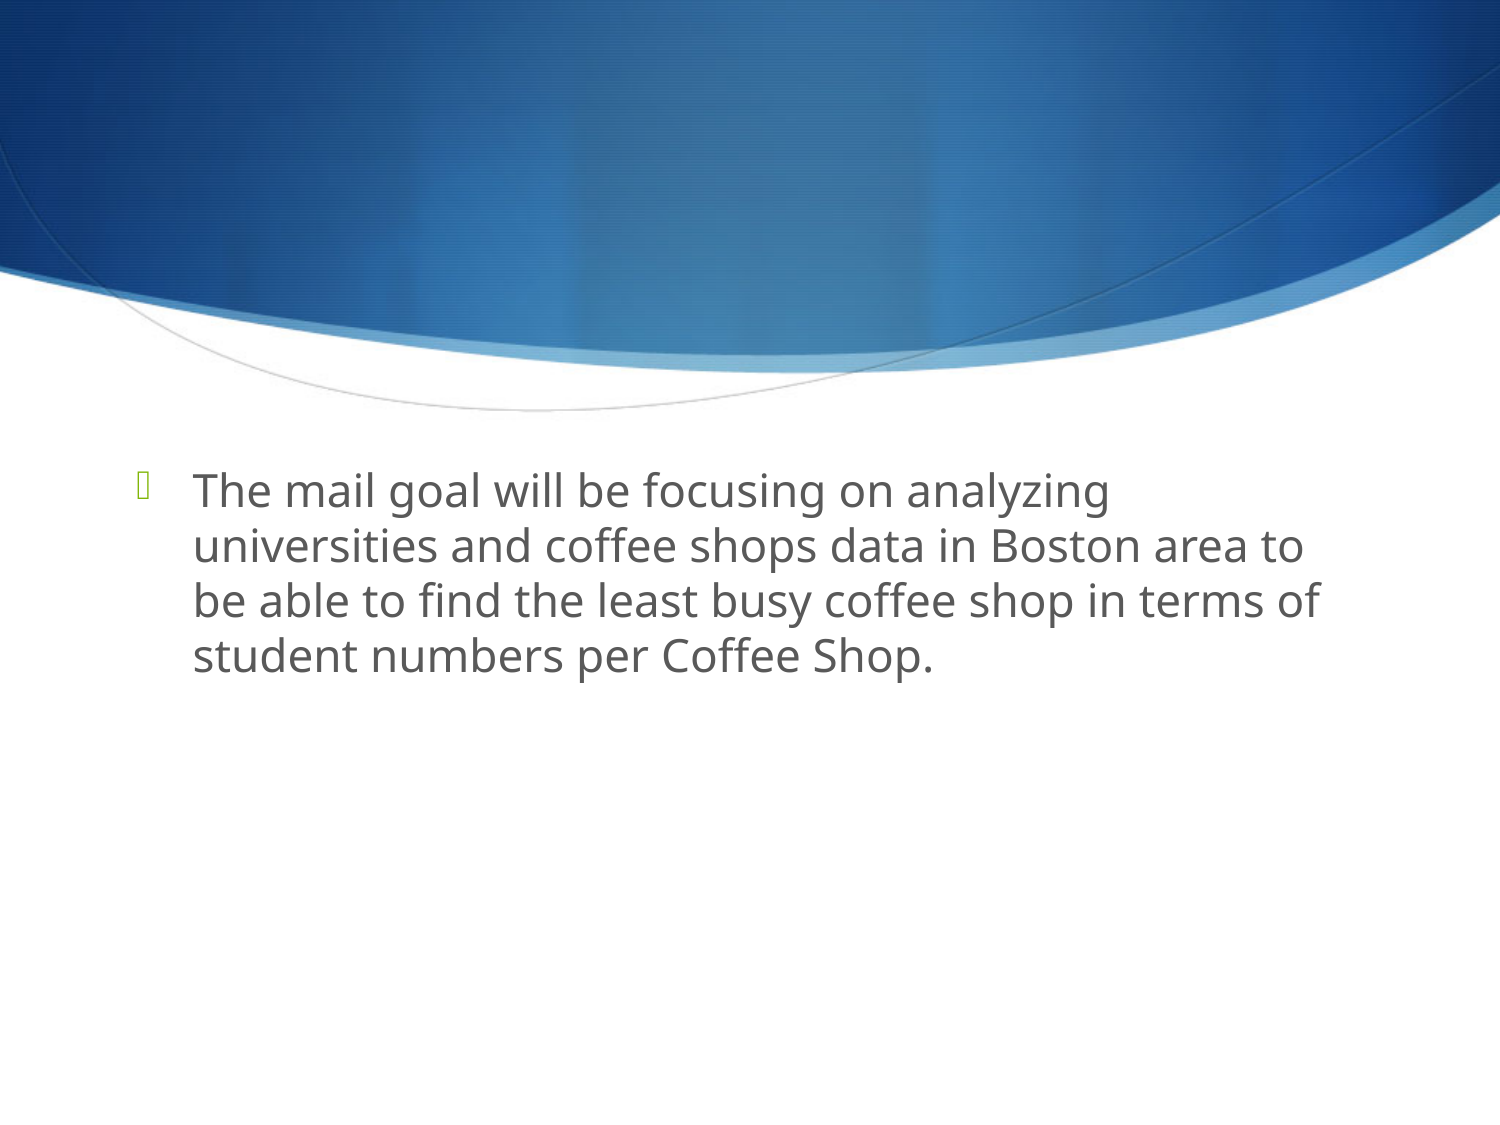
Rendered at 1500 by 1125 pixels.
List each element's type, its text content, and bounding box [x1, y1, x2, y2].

picture [0, 0, 1500, 1125]
list The mail goal will be focusing on analyzing universities and coffee shops data in Boston area to be able to find the least busy coffee shop in terms of student numbers per Coffee Shop. [121, 454, 1379, 991]
